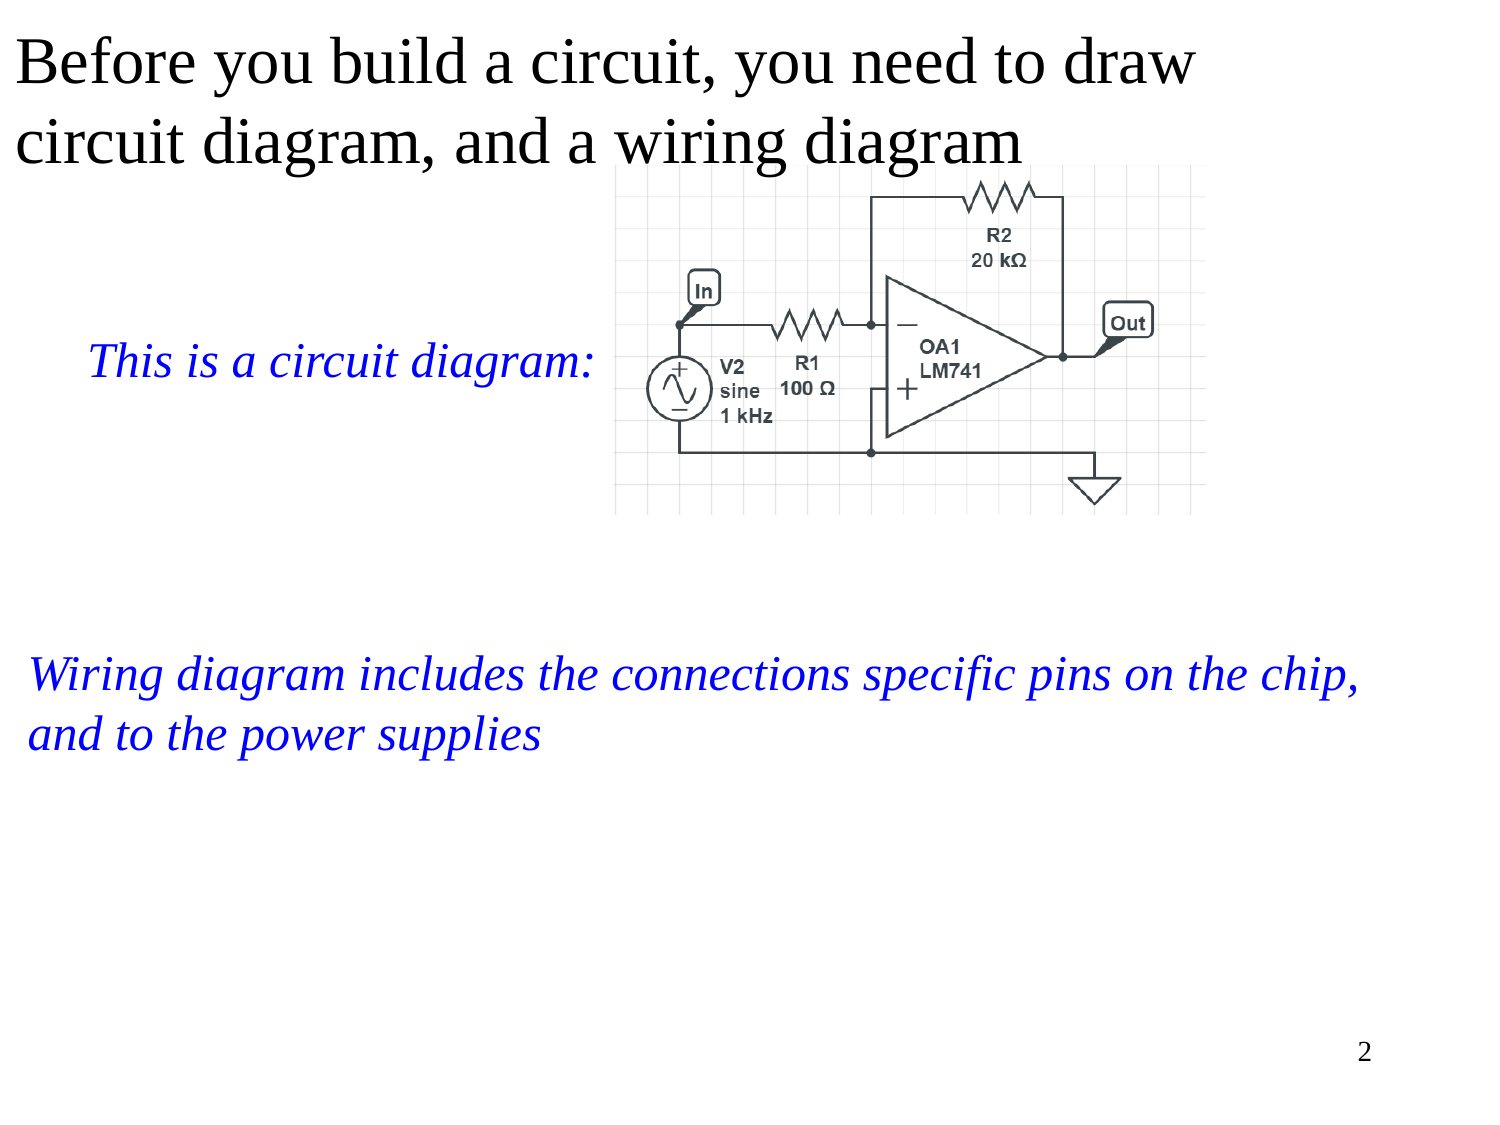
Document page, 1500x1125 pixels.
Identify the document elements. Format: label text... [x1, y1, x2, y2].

title Before you build a circuit, you need to draw circuit diagram, and a wiring diagram [0, 3, 1275, 191]
text_box Wiring diagram includes the connections specific pins on the chip, and to the power supplies [12, 632, 1388, 768]
picture [614, 165, 1206, 515]
text_box This is a circuit diagram: [72, 319, 609, 395]
slide_number 2 [1074, 1025, 1388, 1100]
